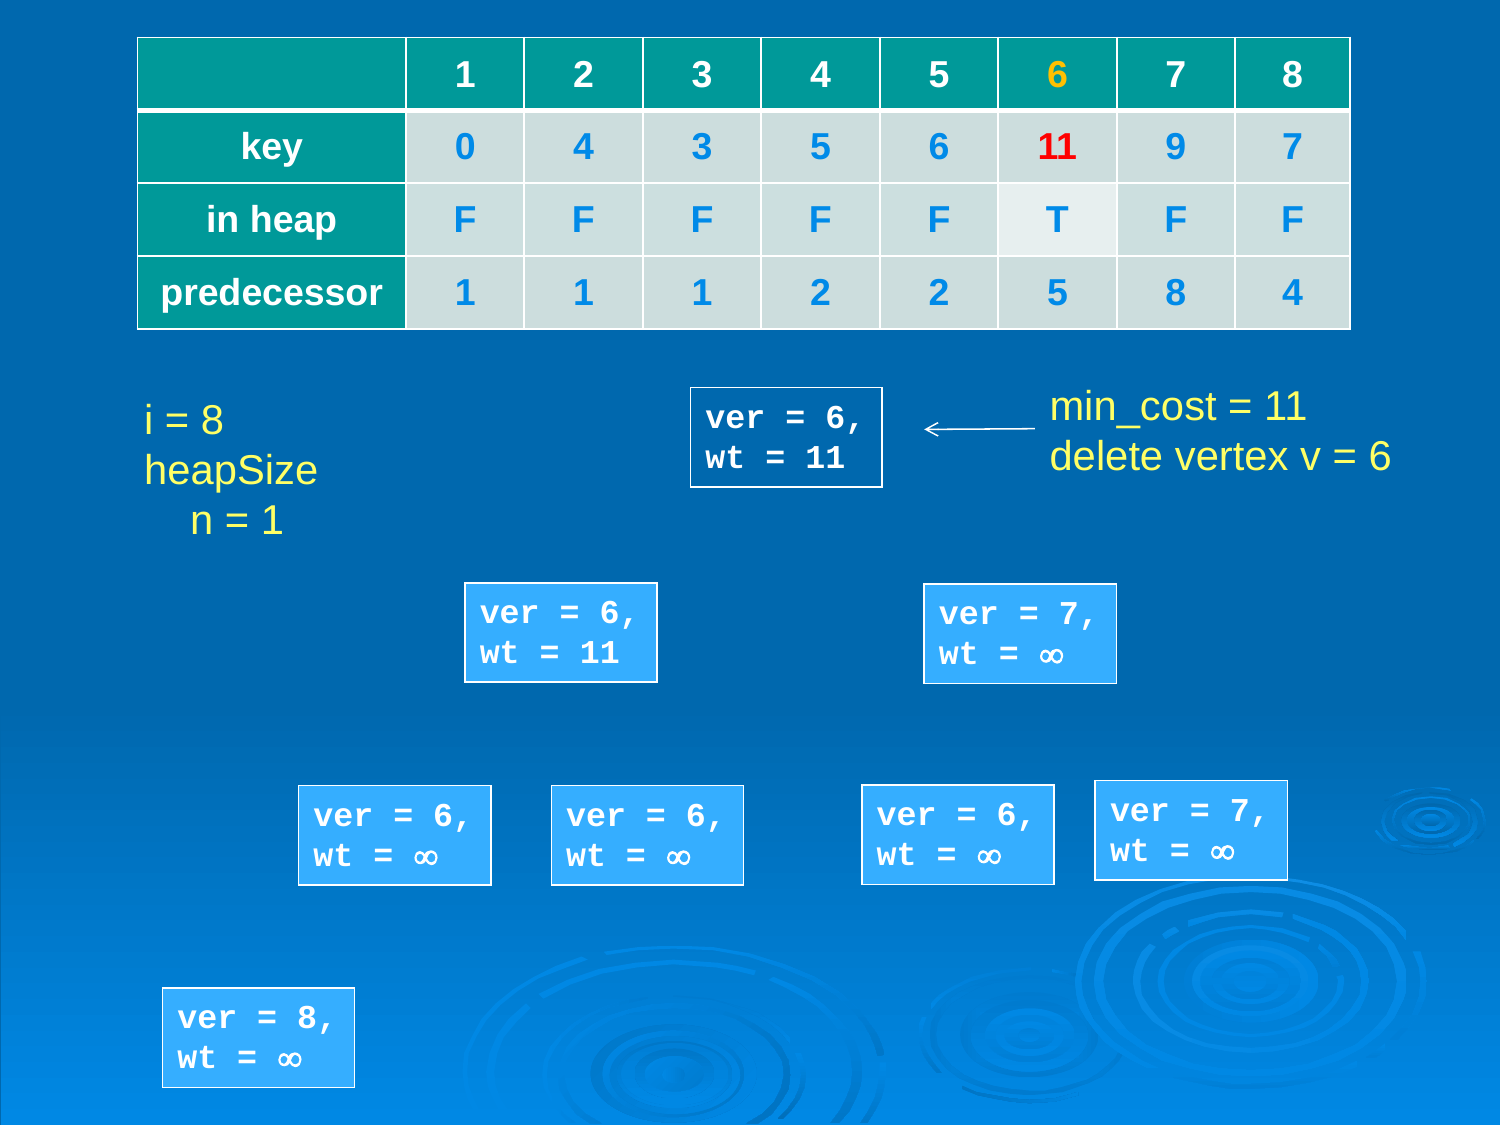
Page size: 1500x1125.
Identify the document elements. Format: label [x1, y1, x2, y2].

table_cell [138, 113, 405, 182]
table_header [525, 38, 642, 108]
table_cell [881, 257, 997, 328]
table_cell [1118, 257, 1234, 328]
table_header [1118, 38, 1234, 108]
table_header [881, 38, 997, 108]
table_header [644, 38, 760, 108]
table_cell [999, 257, 1116, 328]
table_cell [138, 257, 405, 328]
table_cell [1236, 257, 1349, 328]
table_cell [525, 184, 642, 255]
table_cell [881, 113, 997, 182]
text_box [129, 385, 457, 550]
table_cell [1118, 113, 1234, 182]
text_box [1095, 780, 1288, 881]
table_cell [525, 257, 642, 328]
text_box [923, 371, 1413, 487]
table_cell [407, 257, 523, 328]
table_cell [407, 184, 523, 255]
table_cell [644, 184, 760, 255]
text_box [465, 582, 658, 683]
table_cell [644, 113, 760, 182]
text_box [861, 784, 1055, 885]
table_cell [999, 184, 1116, 255]
table_cell [1236, 113, 1349, 182]
table_cell [644, 257, 760, 328]
table_cell [762, 184, 879, 255]
table_cell [999, 113, 1116, 182]
table_cell [762, 113, 879, 182]
text_box [162, 987, 355, 1088]
text_box [298, 785, 491, 886]
text_box [690, 387, 882, 488]
text_box [924, 584, 1117, 684]
table_cell [1118, 184, 1234, 255]
table_header [762, 38, 879, 108]
table_header [407, 38, 523, 108]
table_cell [1236, 184, 1349, 255]
table_header [999, 38, 1116, 108]
table_cell [407, 113, 523, 182]
table_header [1236, 38, 1349, 108]
table_cell [525, 113, 642, 182]
table_header [138, 38, 405, 108]
table_cell [138, 184, 405, 255]
text_box [551, 785, 744, 886]
table_cell [881, 184, 997, 255]
table_cell [762, 257, 879, 328]
